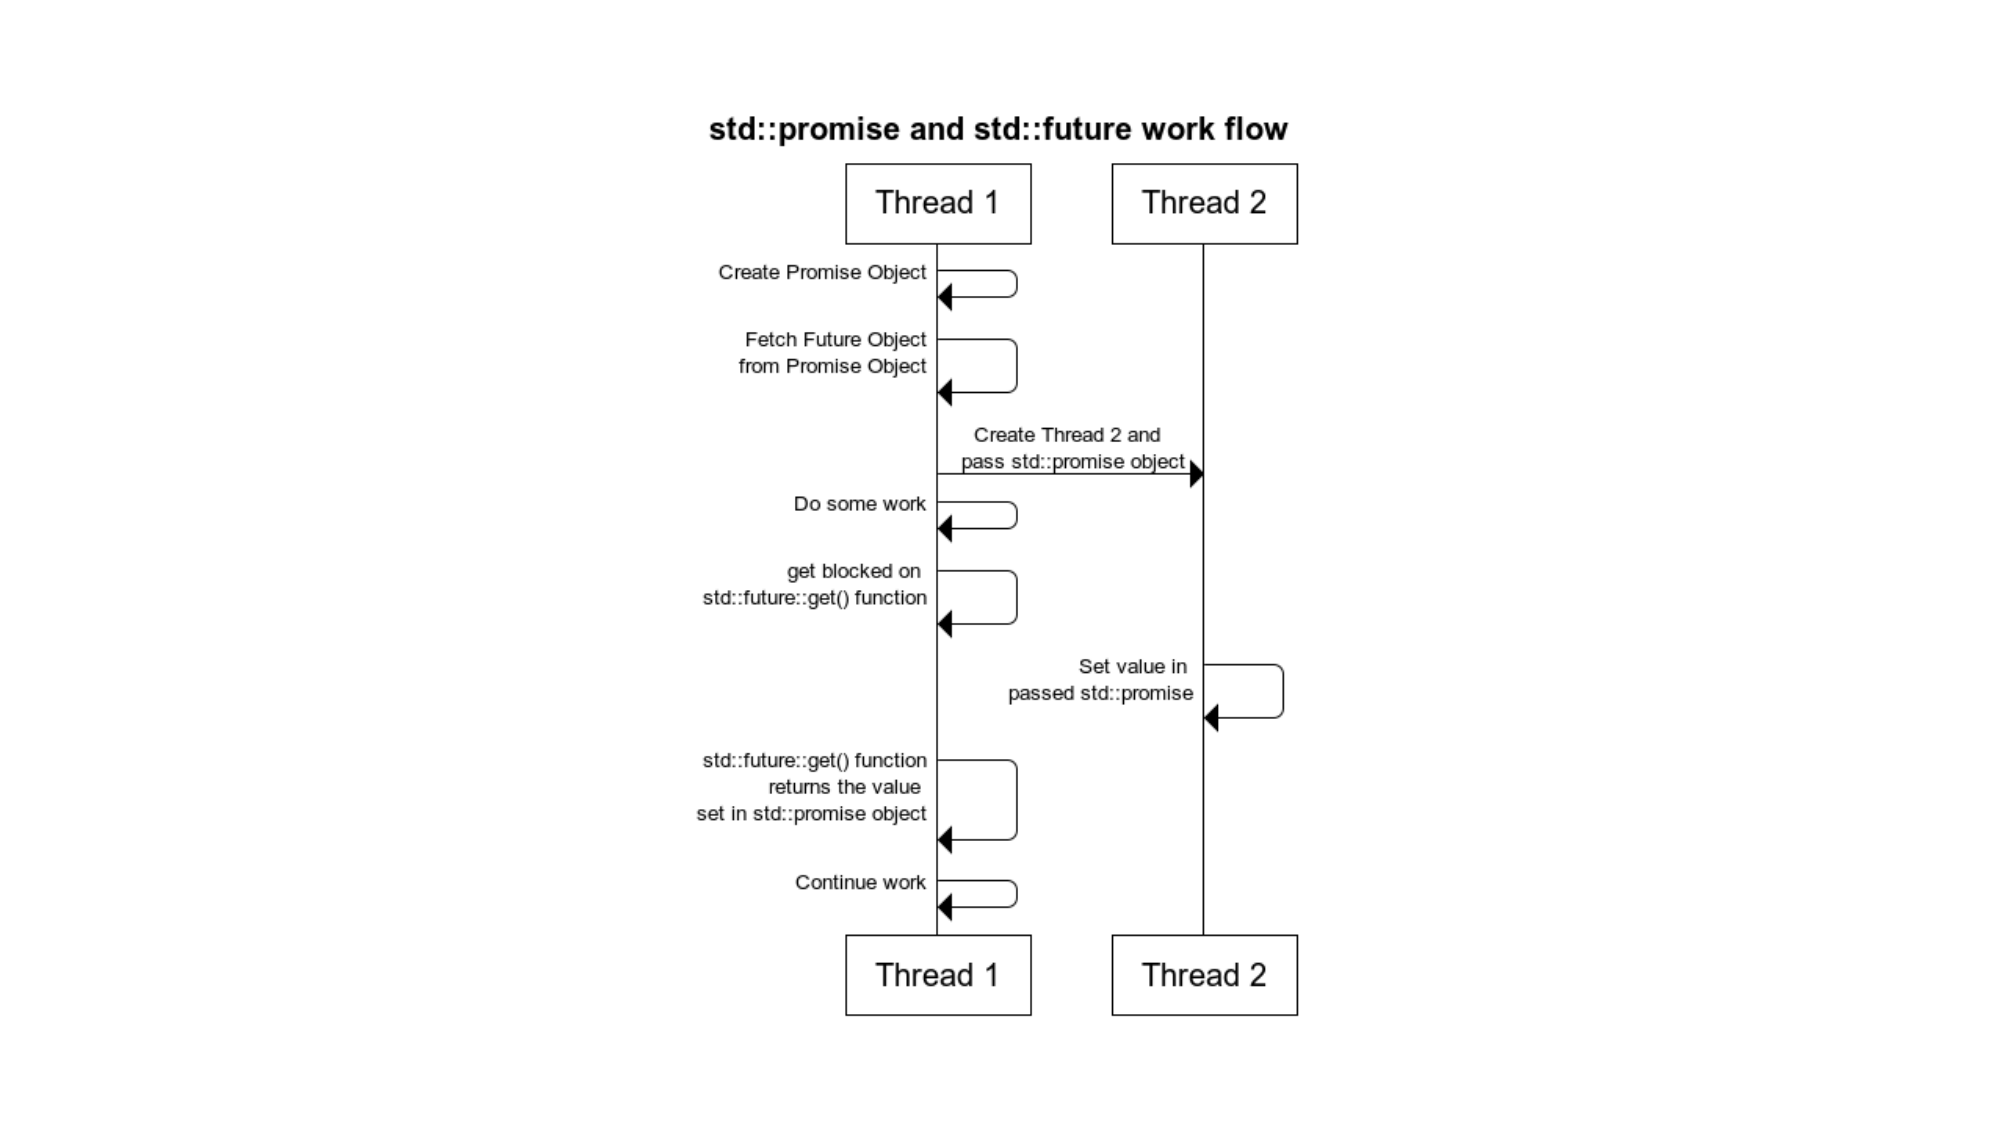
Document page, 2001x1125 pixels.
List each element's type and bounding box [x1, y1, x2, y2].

picture [689, 101, 1311, 1024]
